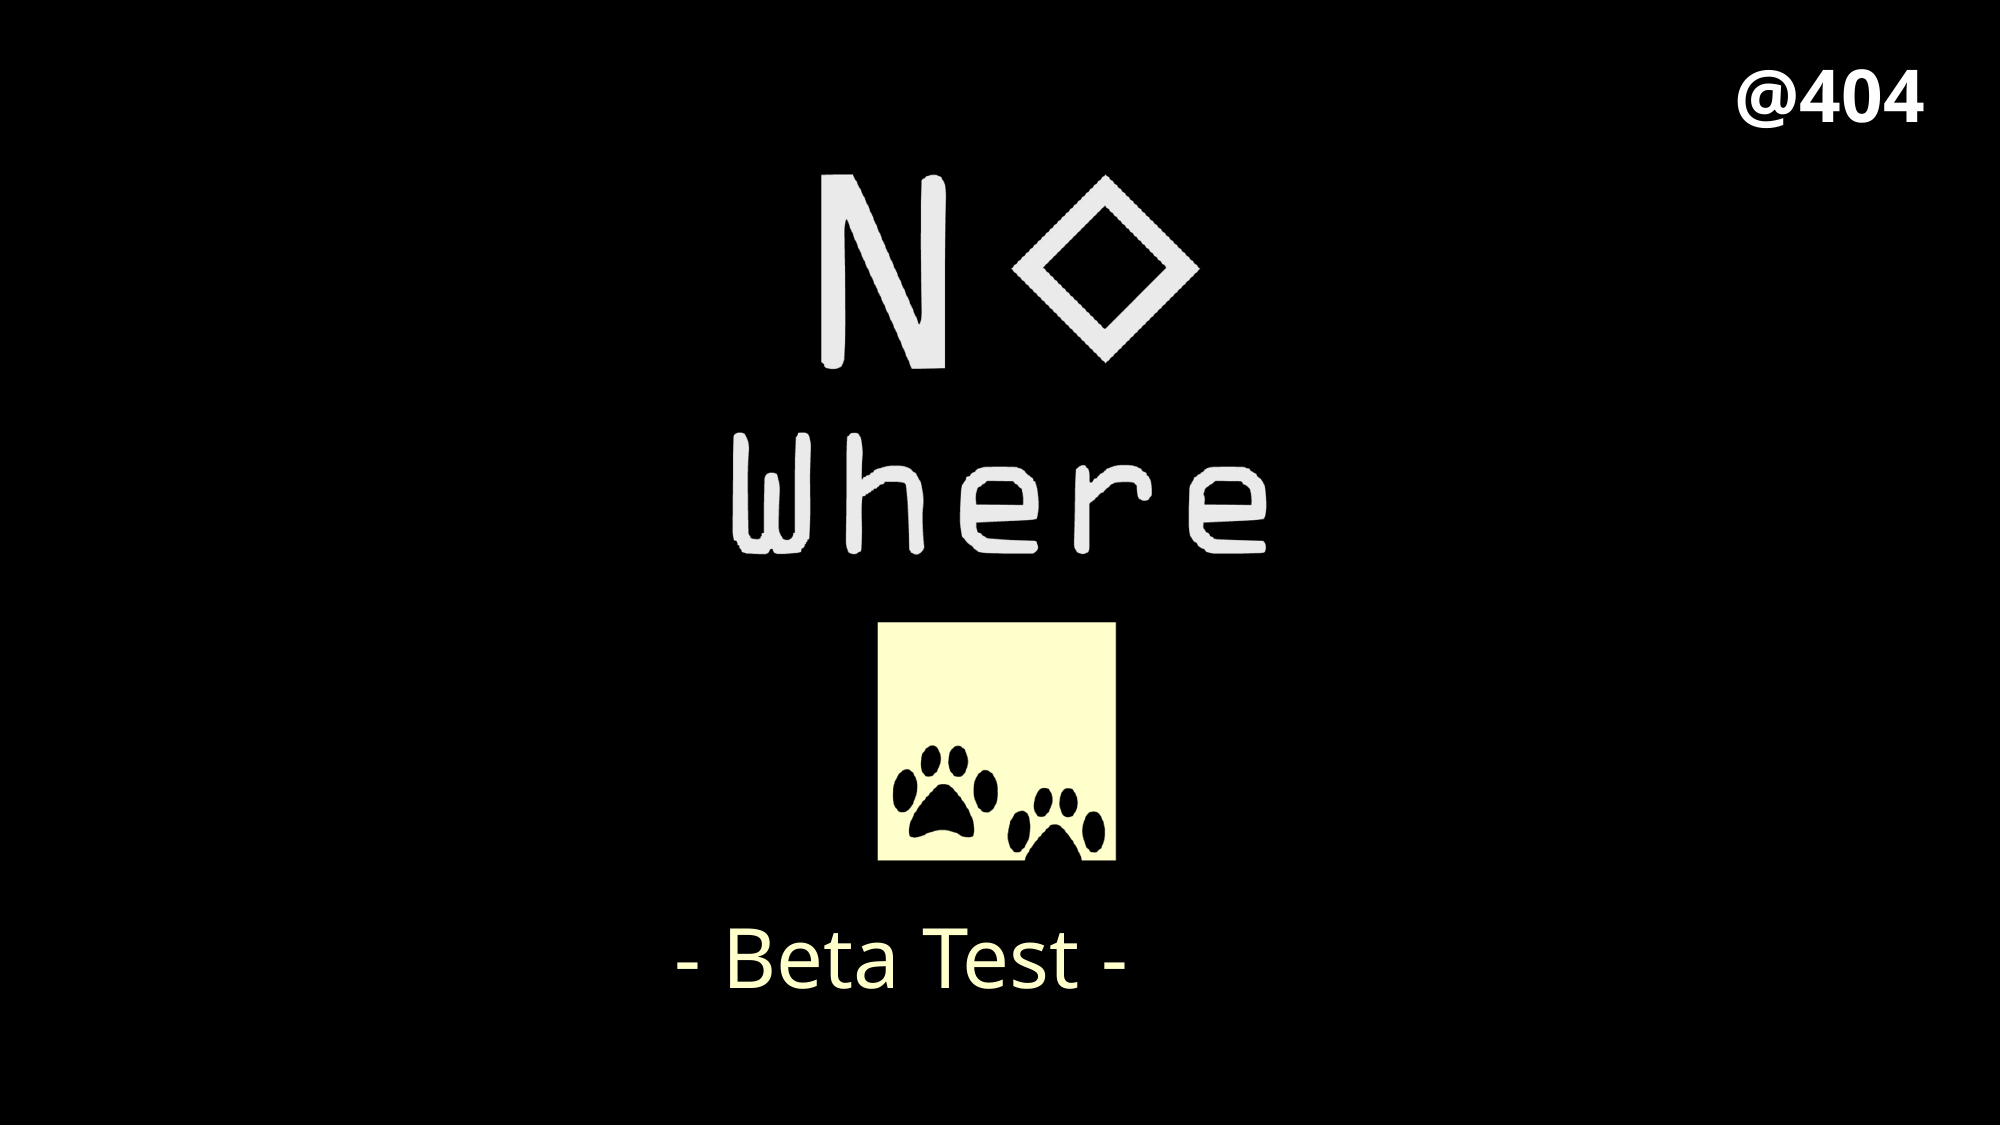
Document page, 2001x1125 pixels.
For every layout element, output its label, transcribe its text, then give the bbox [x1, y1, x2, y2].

picture [590, 101, 1409, 920]
text_box @404 [1719, 42, 2000, 145]
text_box - Beta Test - [659, 920, 1386, 1013]
